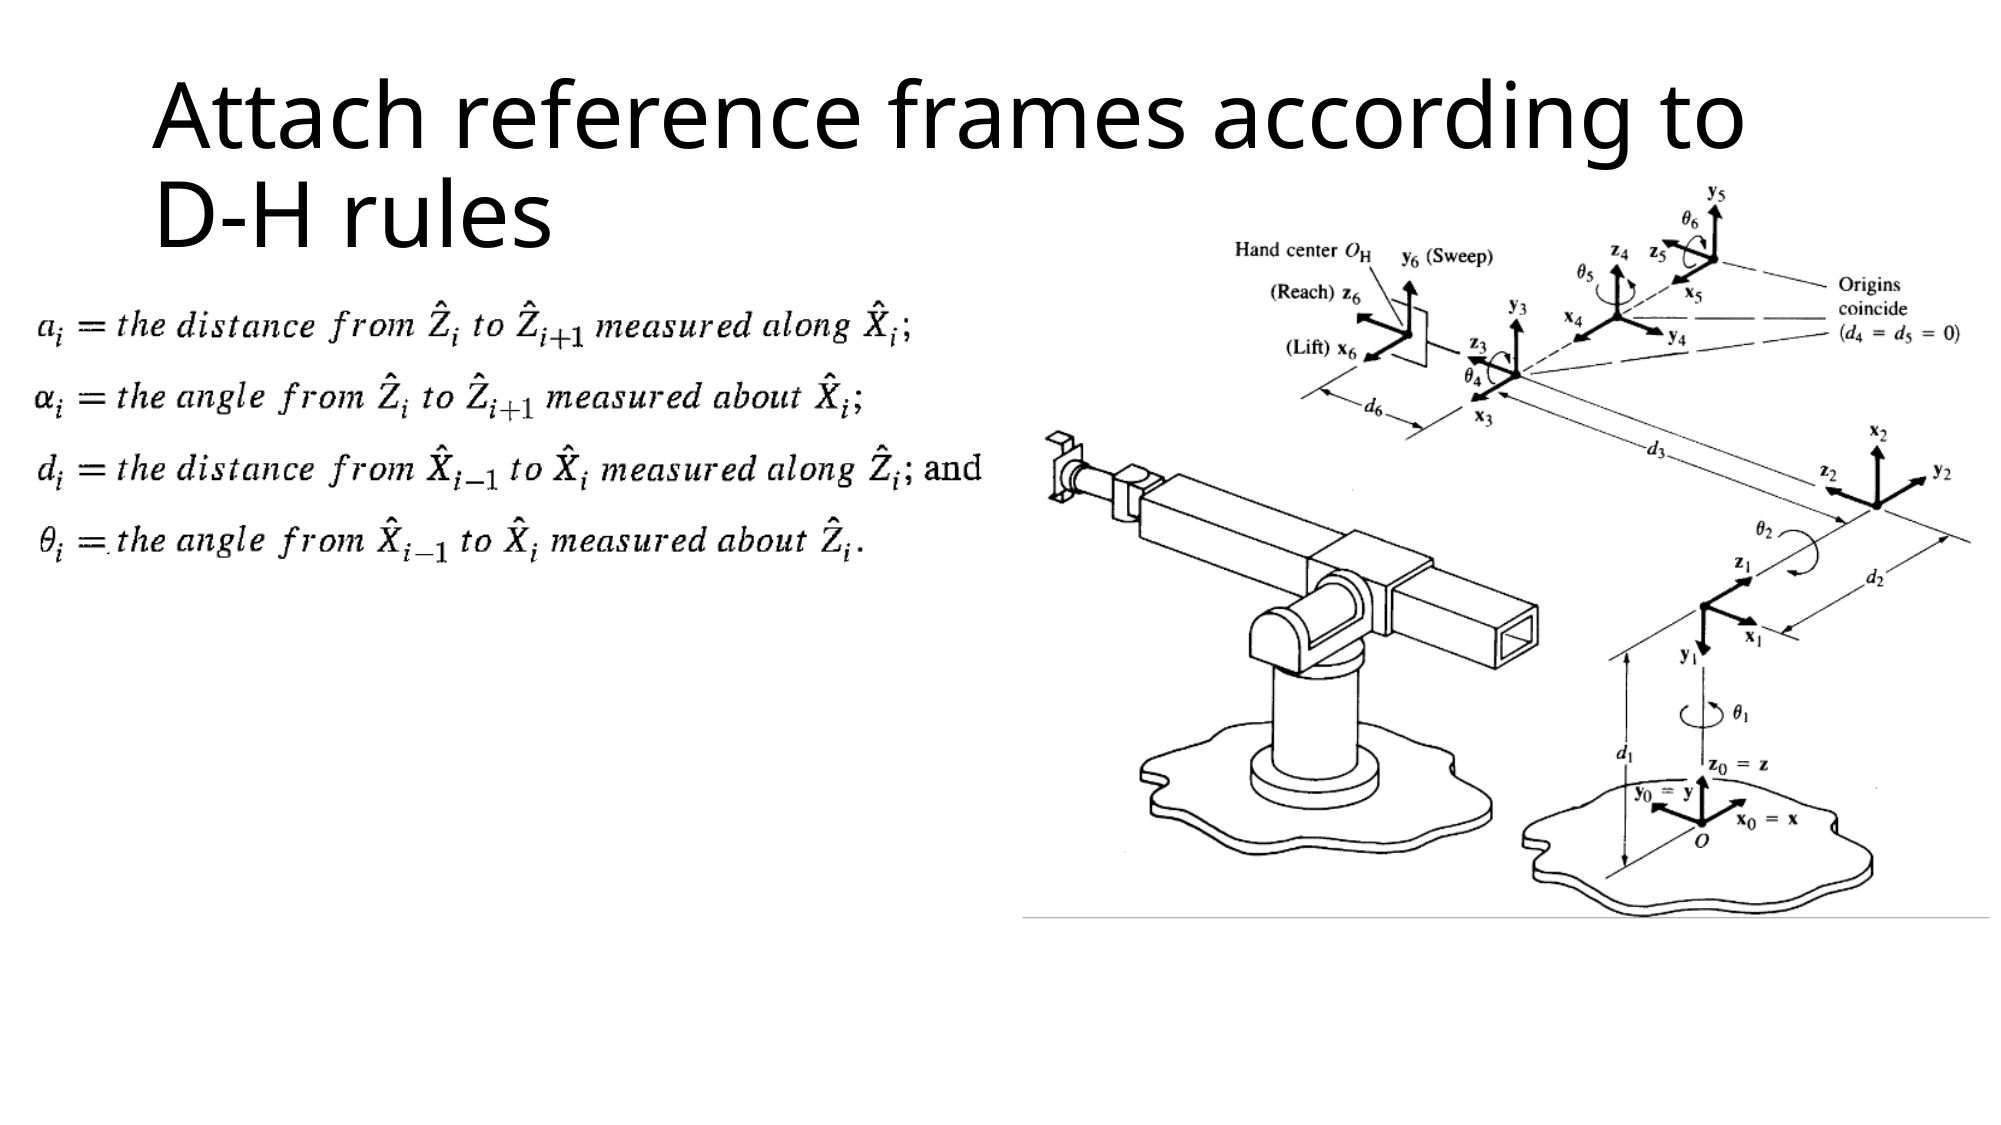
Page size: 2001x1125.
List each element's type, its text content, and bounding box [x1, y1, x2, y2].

title Attach reference frames according to D-H rules [137, 59, 1863, 278]
picture [24, 183, 2000, 936]
